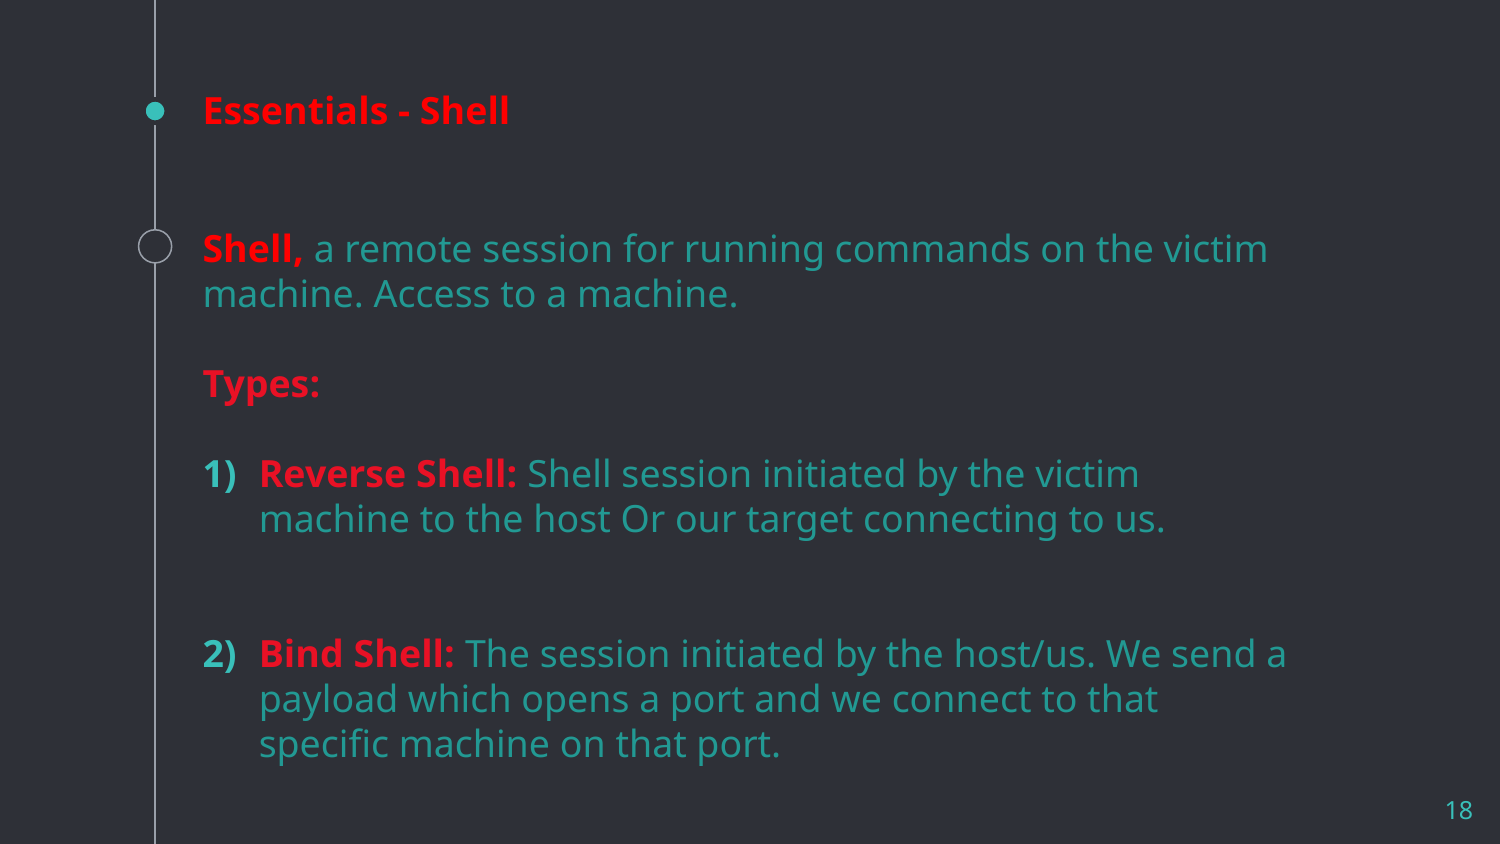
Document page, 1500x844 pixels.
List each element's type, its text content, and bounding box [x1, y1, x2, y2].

text_box Shell, a remote session for running commands on the victim machine. Access to a machine. Types: Reverse Shell: Shell session initiated by the victim machine to the host Or our target connecting to us. Bind Shell: The session initiated by the host/us. We send a payload which opens a port and we connect to that specific machine on that port. [187, 507, 1313, 780]
title Essentials - Shell [187, 90, 1313, 147]
slide_number 18 [1398, 779, 1489, 832]
